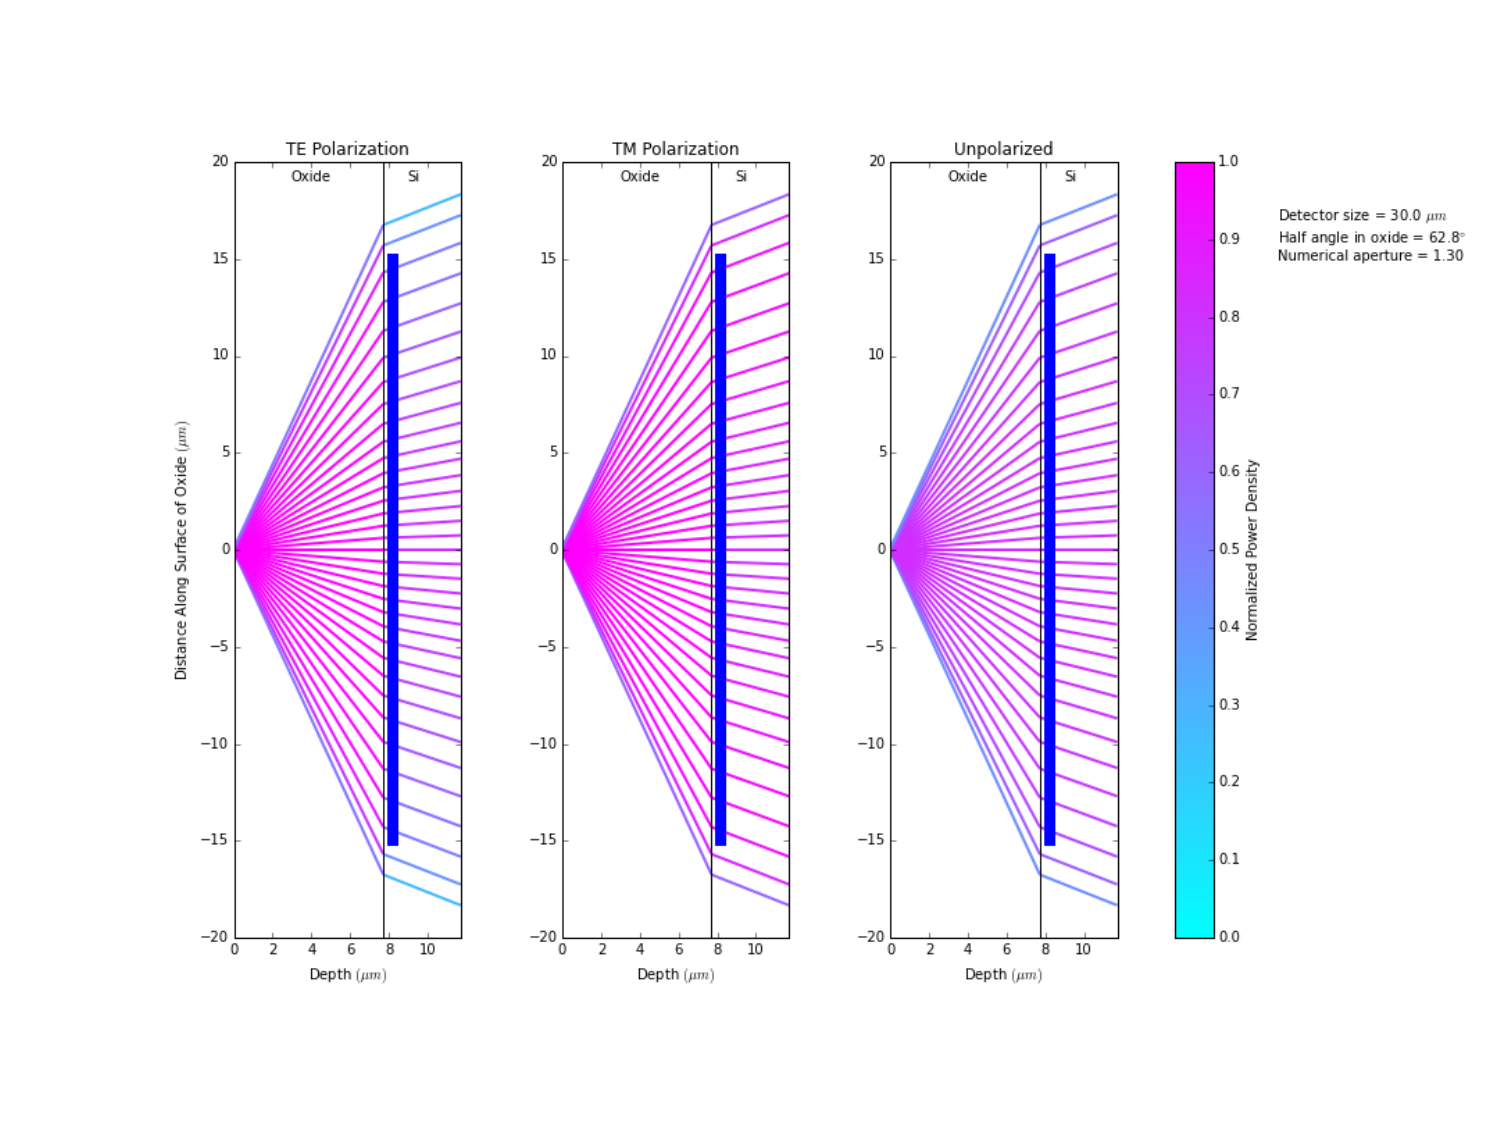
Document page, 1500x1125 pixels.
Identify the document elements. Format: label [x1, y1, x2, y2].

picture [0, 62, 1500, 1063]
